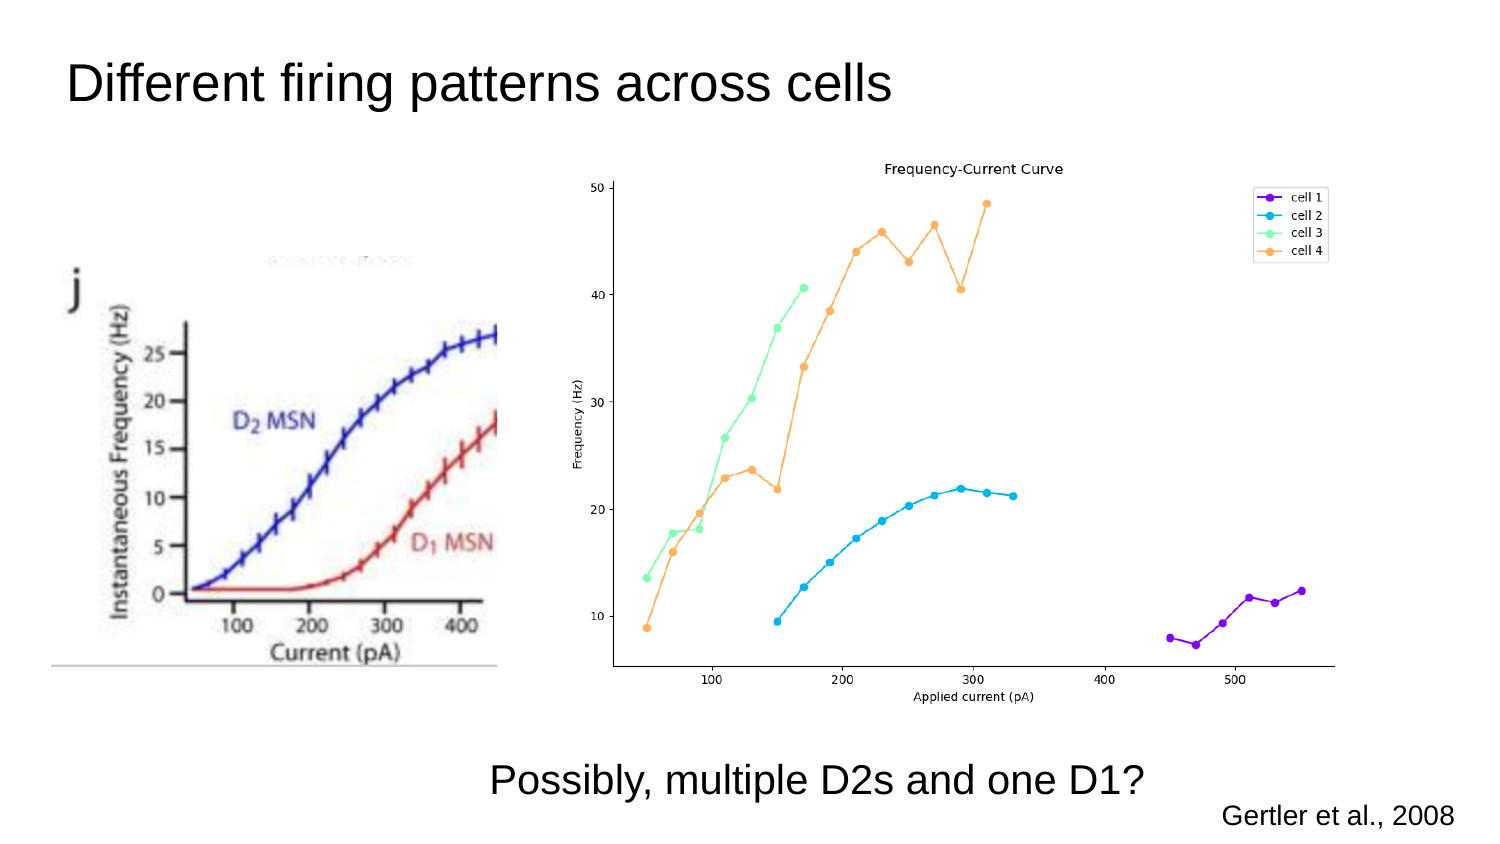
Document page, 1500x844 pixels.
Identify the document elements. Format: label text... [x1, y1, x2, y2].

text_box Possibly, multiple D2s and one D1? [474, 738, 1178, 784]
text_box Gertler et al., 2008 [1206, 781, 1500, 827]
picture [50, 148, 1426, 717]
title Different firing patterns across cells [51, 33, 1449, 128]
